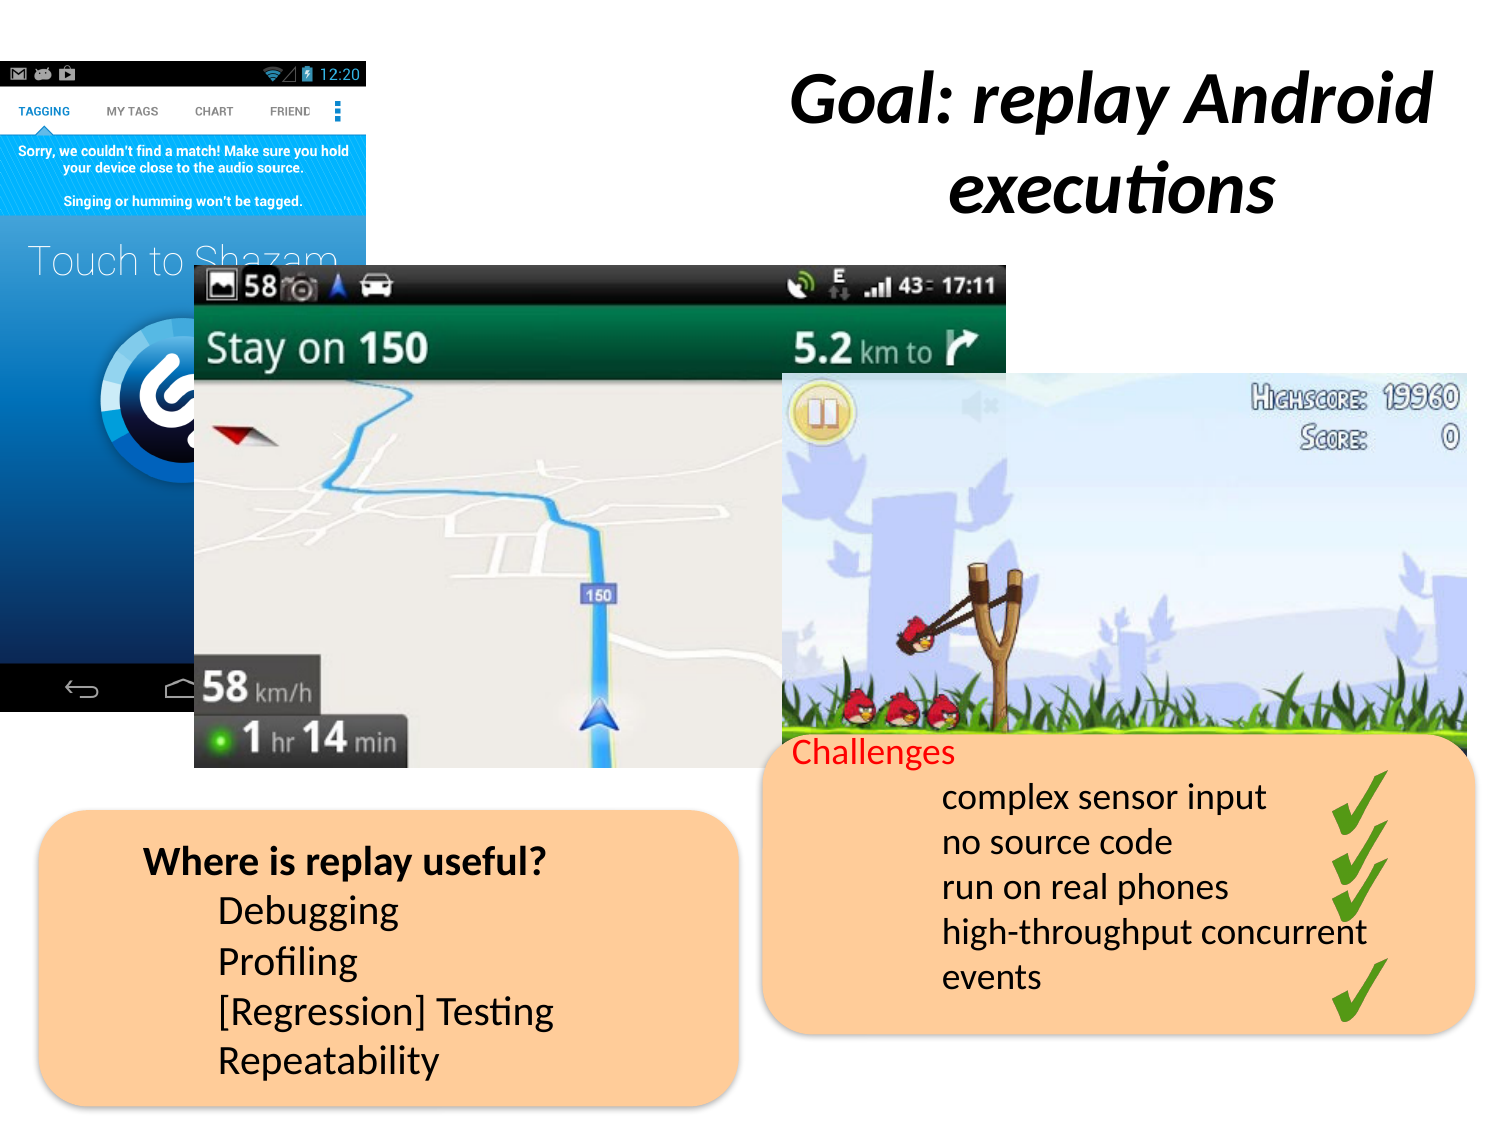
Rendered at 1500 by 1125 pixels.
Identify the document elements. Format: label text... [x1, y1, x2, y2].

picture [1331, 957, 1388, 1023]
picture [322, 145, 331, 155]
picture [203, 146, 215, 155]
picture [100, 163, 106, 172]
picture [142, 149, 151, 155]
picture [212, 199, 221, 205]
picture [0, 61, 366, 135]
picture [339, 145, 344, 155]
picture [198, 199, 205, 205]
picture [232, 146, 238, 155]
text_box Where is replay useful? Debugging Profiling [Regression] Testing Repeatability [37, 809, 740, 1108]
text_box Challenges complex sensor input no source code run on real phones high-throughput concurrent events [761, 762, 1476, 1036]
picture [241, 199, 250, 205]
picture [177, 149, 187, 155]
picture [147, 163, 152, 172]
picture [60, 149, 76, 155]
picture [174, 199, 181, 205]
picture [33, 149, 47, 155]
text_box Goal: replay Android executions [738, 41, 1486, 237]
picture [343, 146, 348, 155]
picture [138, 145, 144, 155]
picture [235, 162, 240, 172]
picture [0, 216, 1467, 923]
picture [106, 146, 123, 155]
